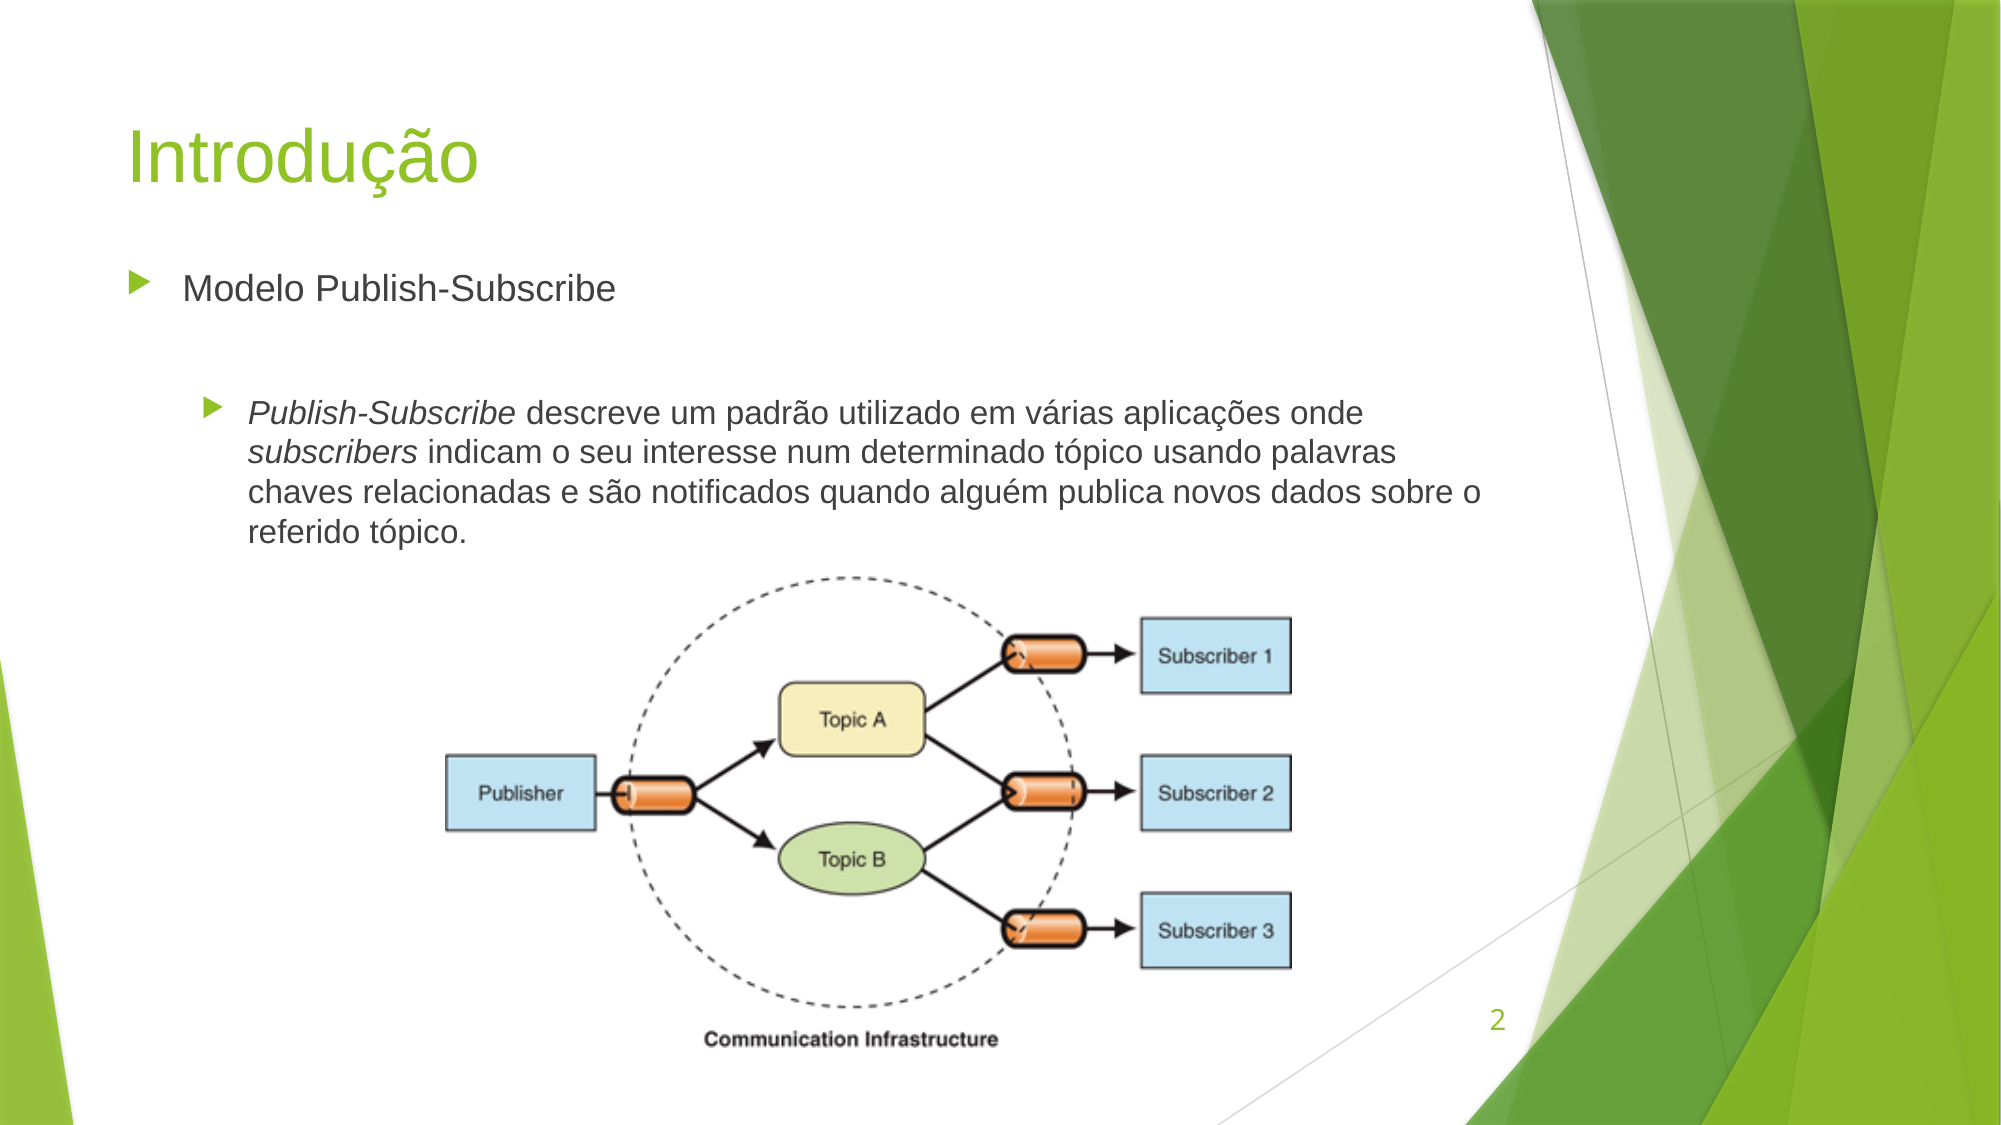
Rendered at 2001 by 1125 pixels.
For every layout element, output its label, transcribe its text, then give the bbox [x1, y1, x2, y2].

picture [445, 561, 1292, 1063]
title Introdução [111, 99, 1522, 256]
slide_number 2 [1409, 991, 1522, 1051]
list Modelo Publish-Subscribe Publish-Subscribe descreve um padrão utilizado em várias aplicações onde subscribers indicam o seu interesse num determinado tópico usando palavras chaves relacionadas e são notificados quando alguém publica novos dados sobre o referido tópico. [111, 256, 1522, 630]
